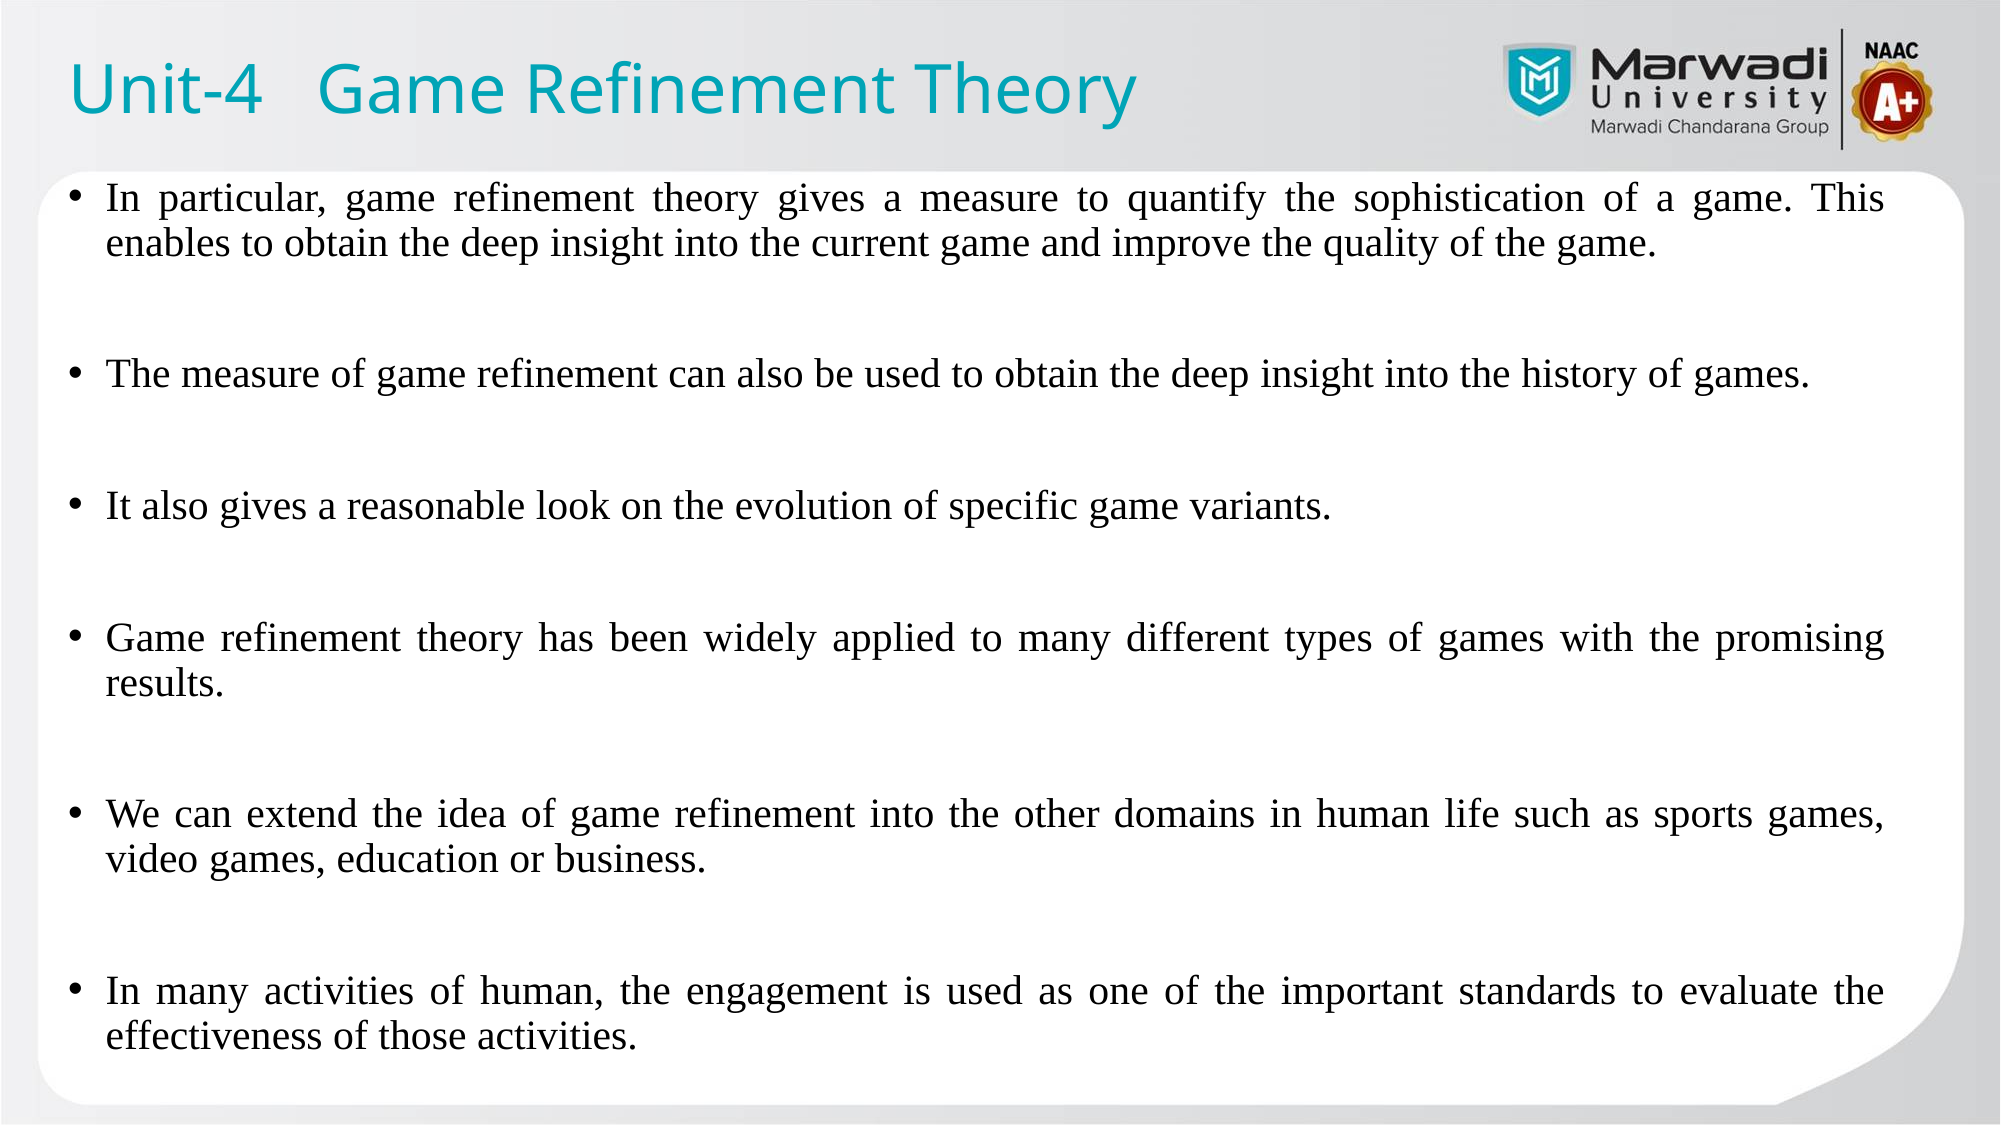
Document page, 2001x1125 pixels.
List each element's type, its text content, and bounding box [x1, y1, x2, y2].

text_box In particular, game refinement theory gives a measure to quantify the sophistication of a game. This enables to obtain the deep insight into the current game and improve the quality of the game. The measure of game refinement can also be used to obtain the deep insight into the history of games. It also gives a reasonable look on the evolution of specific game variants. Game refinement theory has been widely applied to many different types of games with the promising results. We can extend the idea of game refinement into the other domains in human life such as sports games, video games, education or business. In many activities of human, the engagement is used as one of the important standards to evaluate the effectiveness of those activities. [53, 160, 1902, 1105]
text_box Unit-4 Game Refinement Theory [53, 30, 1452, 143]
picture [0, 0, 2001, 1125]
